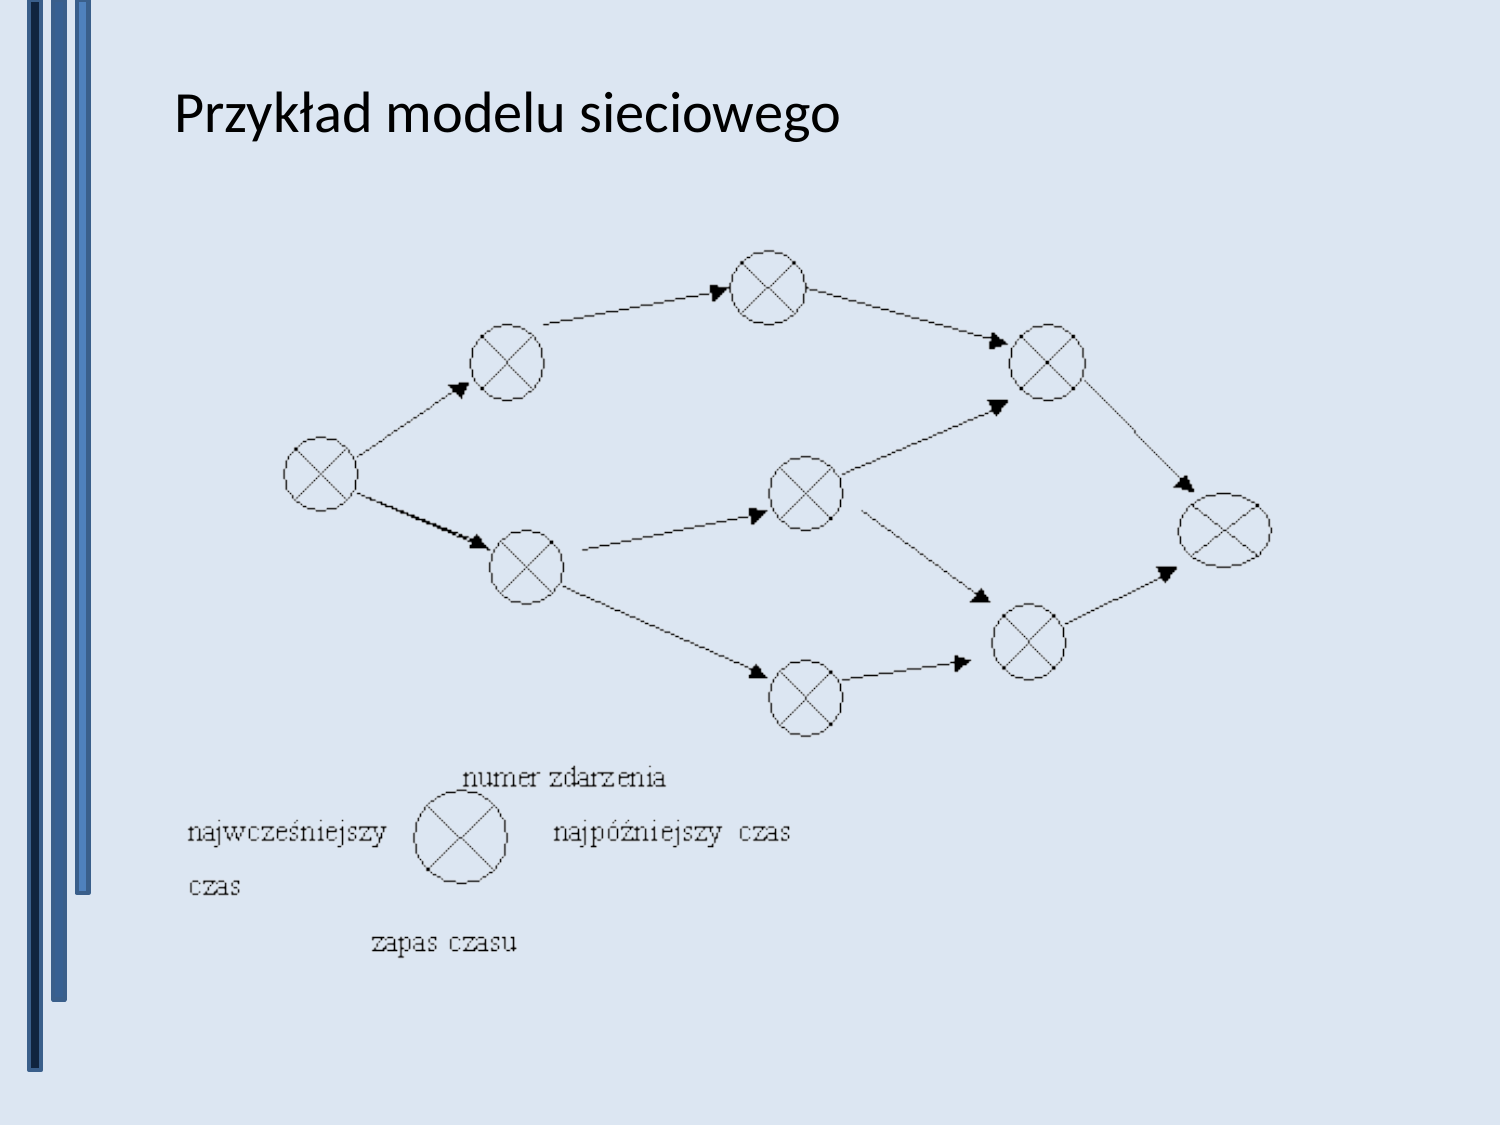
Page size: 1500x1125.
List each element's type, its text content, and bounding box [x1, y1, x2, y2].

text_box [27, 0, 43, 1072]
text_box Przykład modelu sieciowego [159, 66, 1105, 152]
picture [170, 231, 1286, 977]
text_box [51, 0, 67, 1002]
text_box [75, 0, 91, 895]
